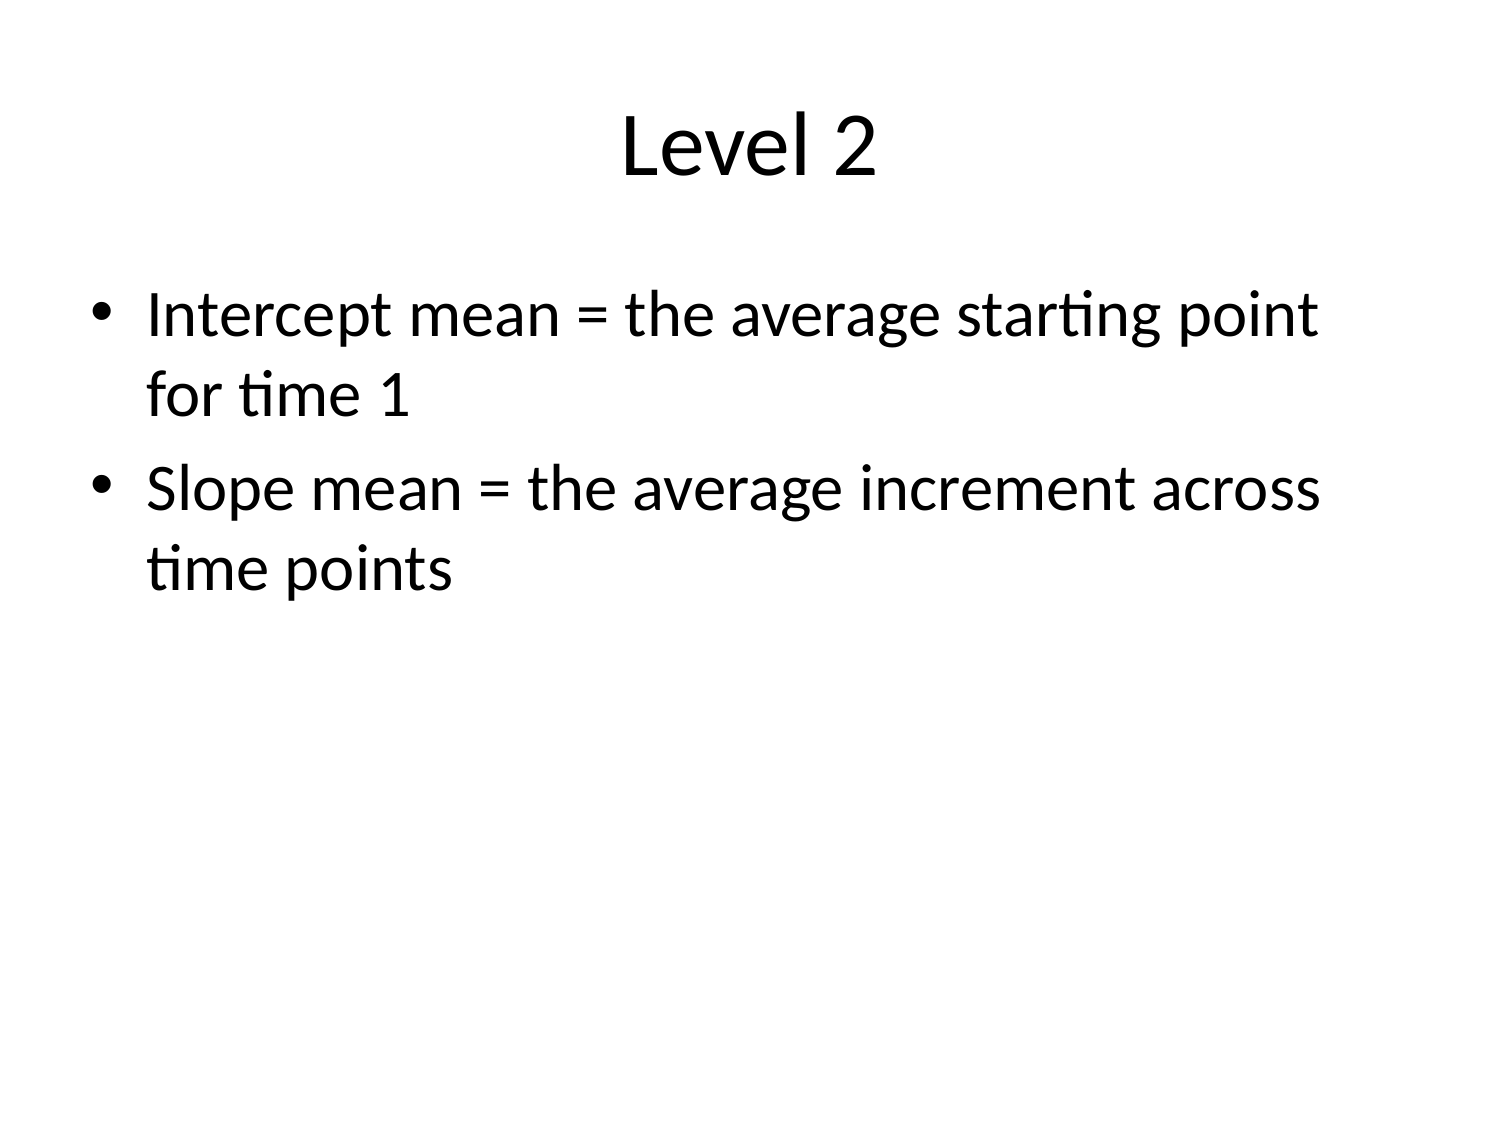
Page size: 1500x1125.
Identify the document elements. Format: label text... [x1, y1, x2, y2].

title Level 2 [75, 45, 1425, 233]
list Intercept mean = the average starting point for time 1 Slope mean = the average increment across time points [75, 262, 1425, 1005]
